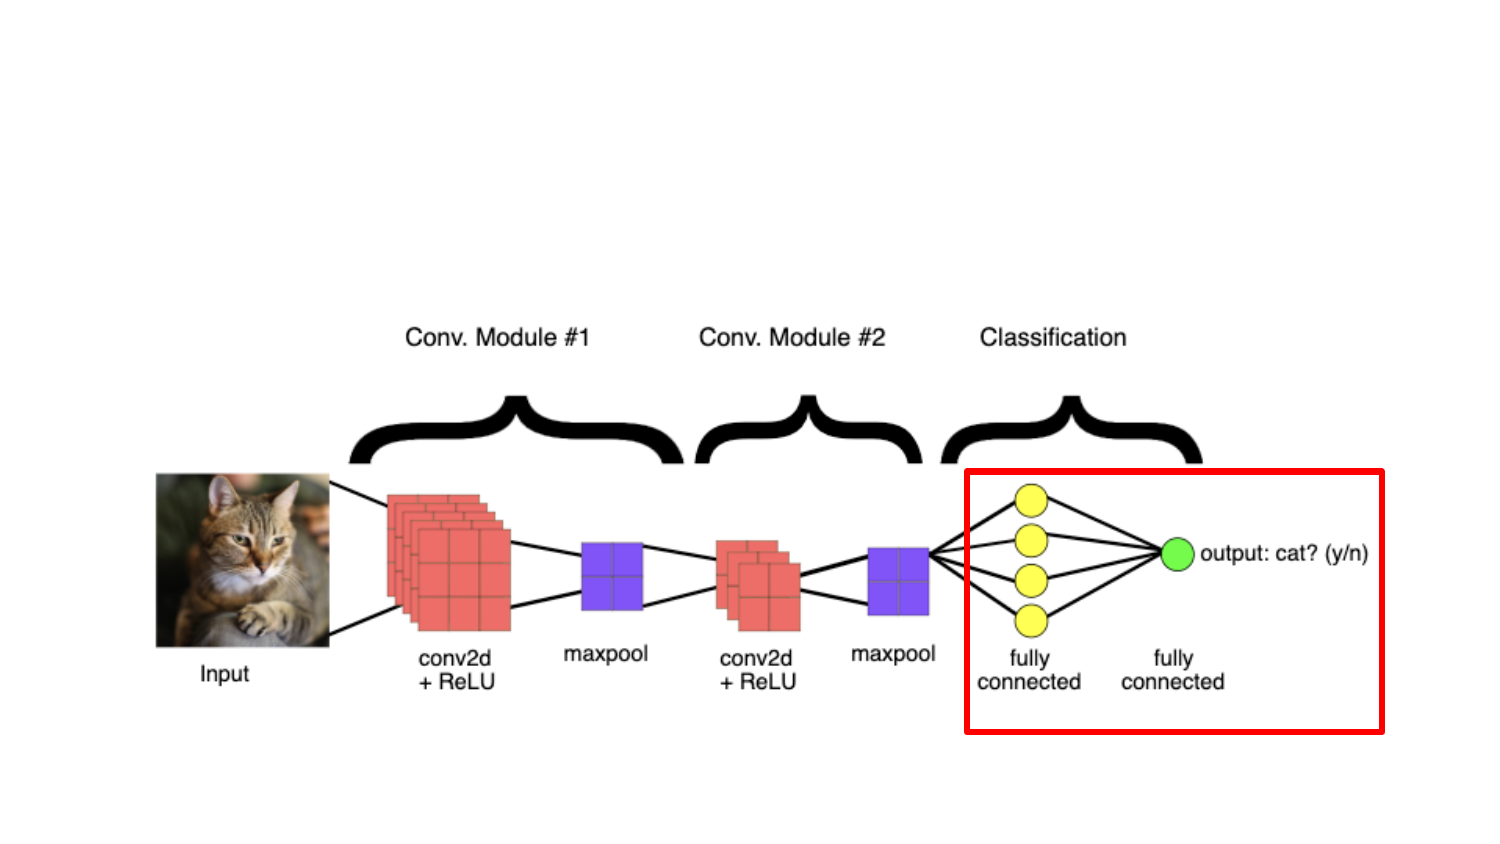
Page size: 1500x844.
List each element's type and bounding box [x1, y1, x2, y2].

text_box [966, 721, 1383, 733]
picture [117, 310, 1383, 713]
